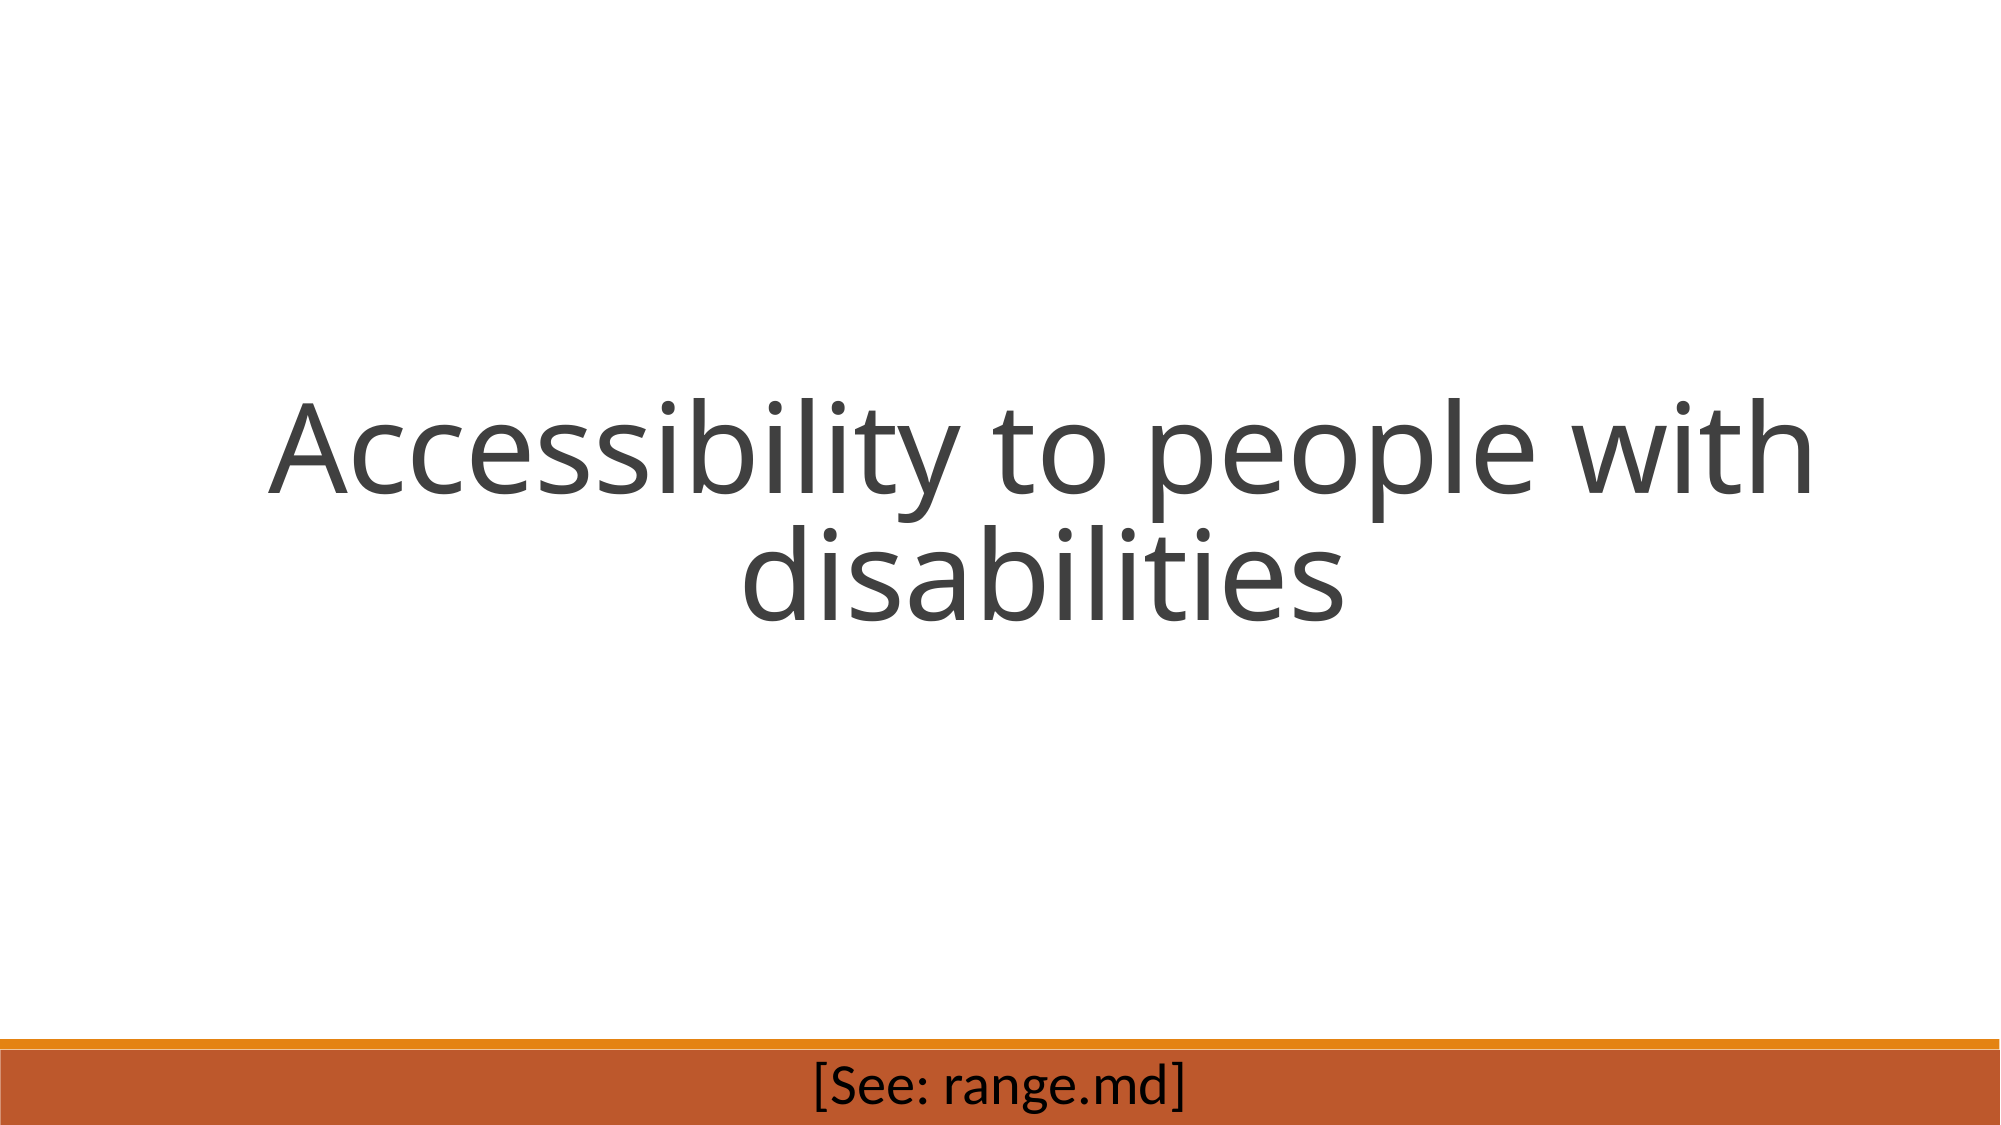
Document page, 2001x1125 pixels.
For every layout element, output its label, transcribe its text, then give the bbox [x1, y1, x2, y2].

text_box [See: range.md] [797, 1039, 1202, 1124]
title Accessibility to people with disabilities [181, 332, 1907, 654]
